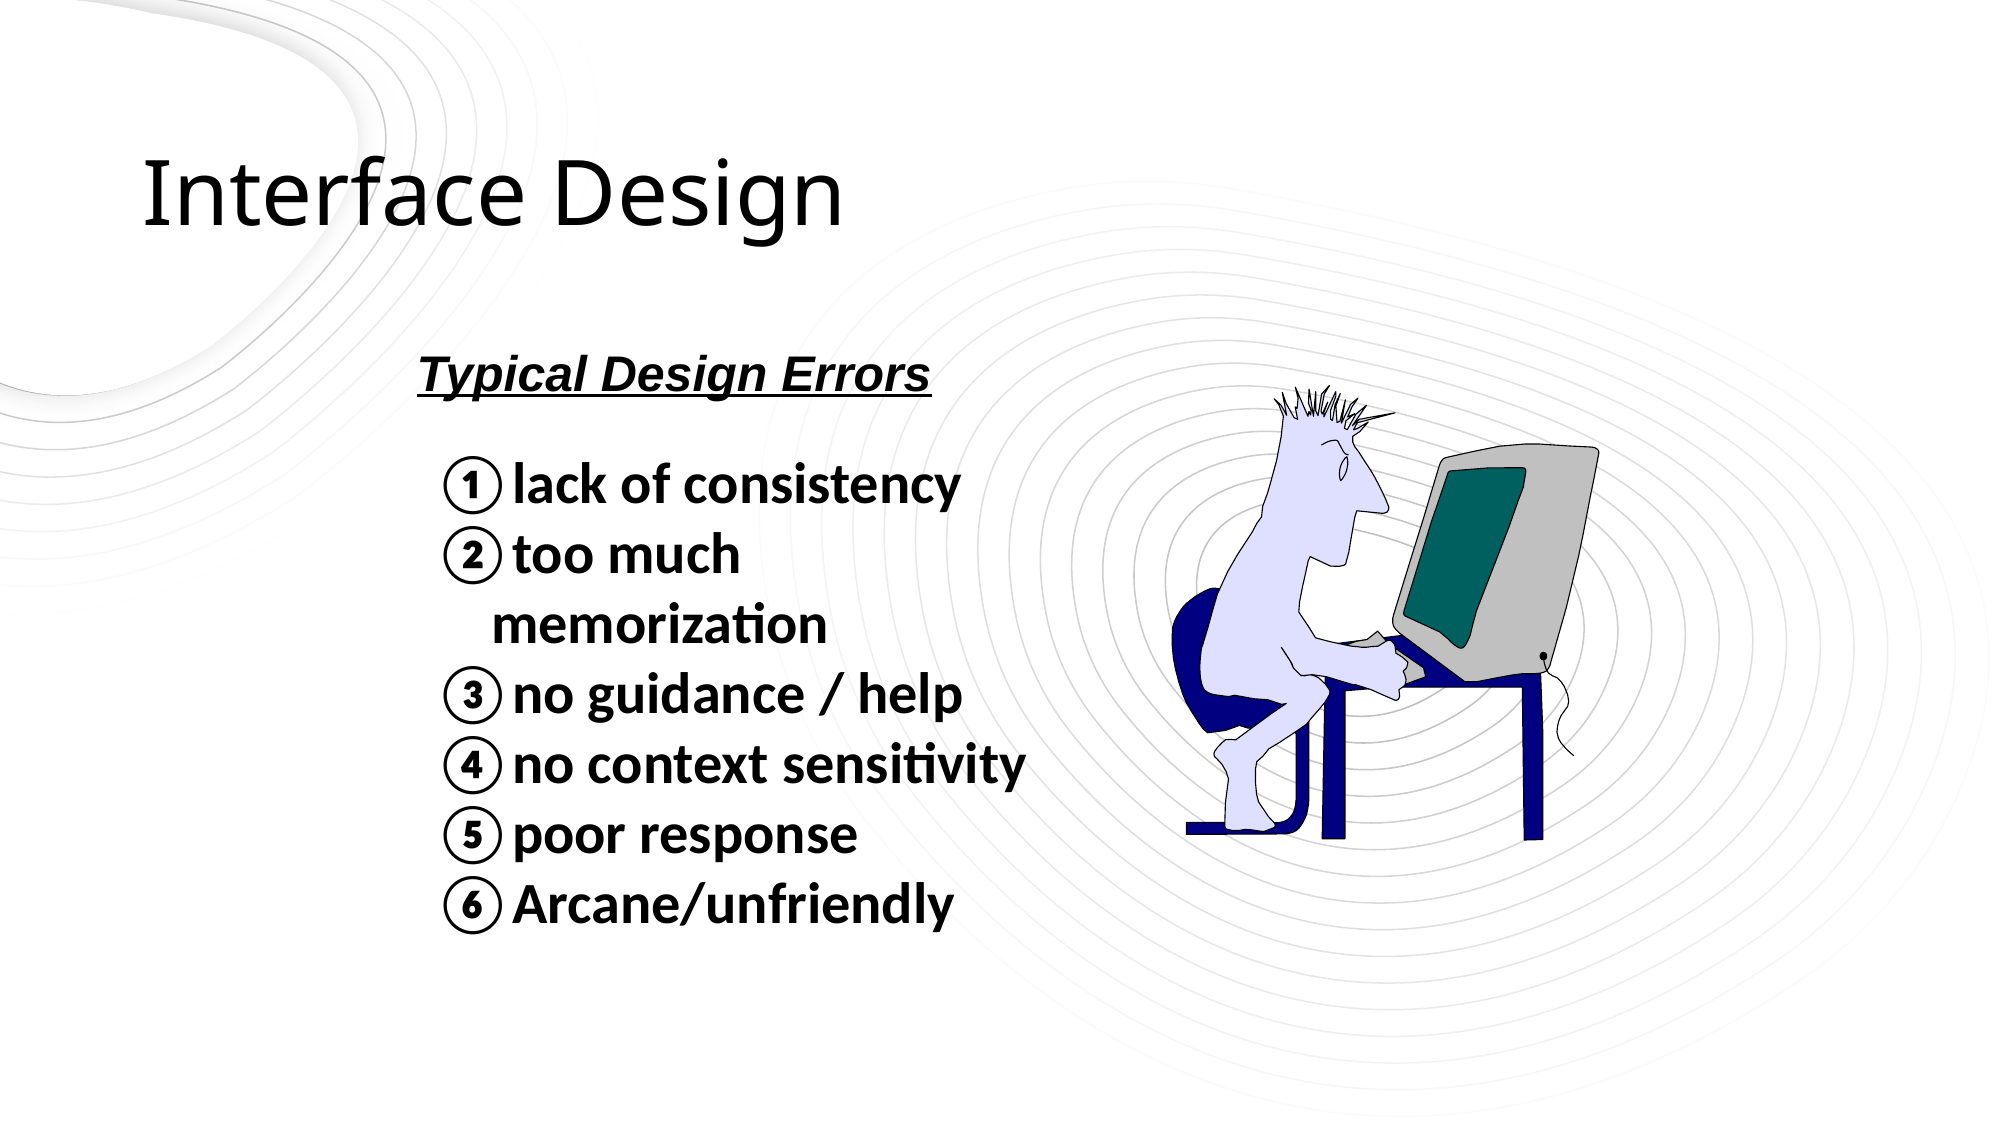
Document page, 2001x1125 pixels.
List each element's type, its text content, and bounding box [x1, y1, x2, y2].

title Interface Design [127, 139, 1191, 253]
text_box Typical Design Errors [401, 333, 947, 409]
text_box lack of consistency too much memorization no guidance / help no context sensitivity poor response Arcane/unfriendly [420, 438, 1108, 943]
picture [1170, 382, 1601, 842]
